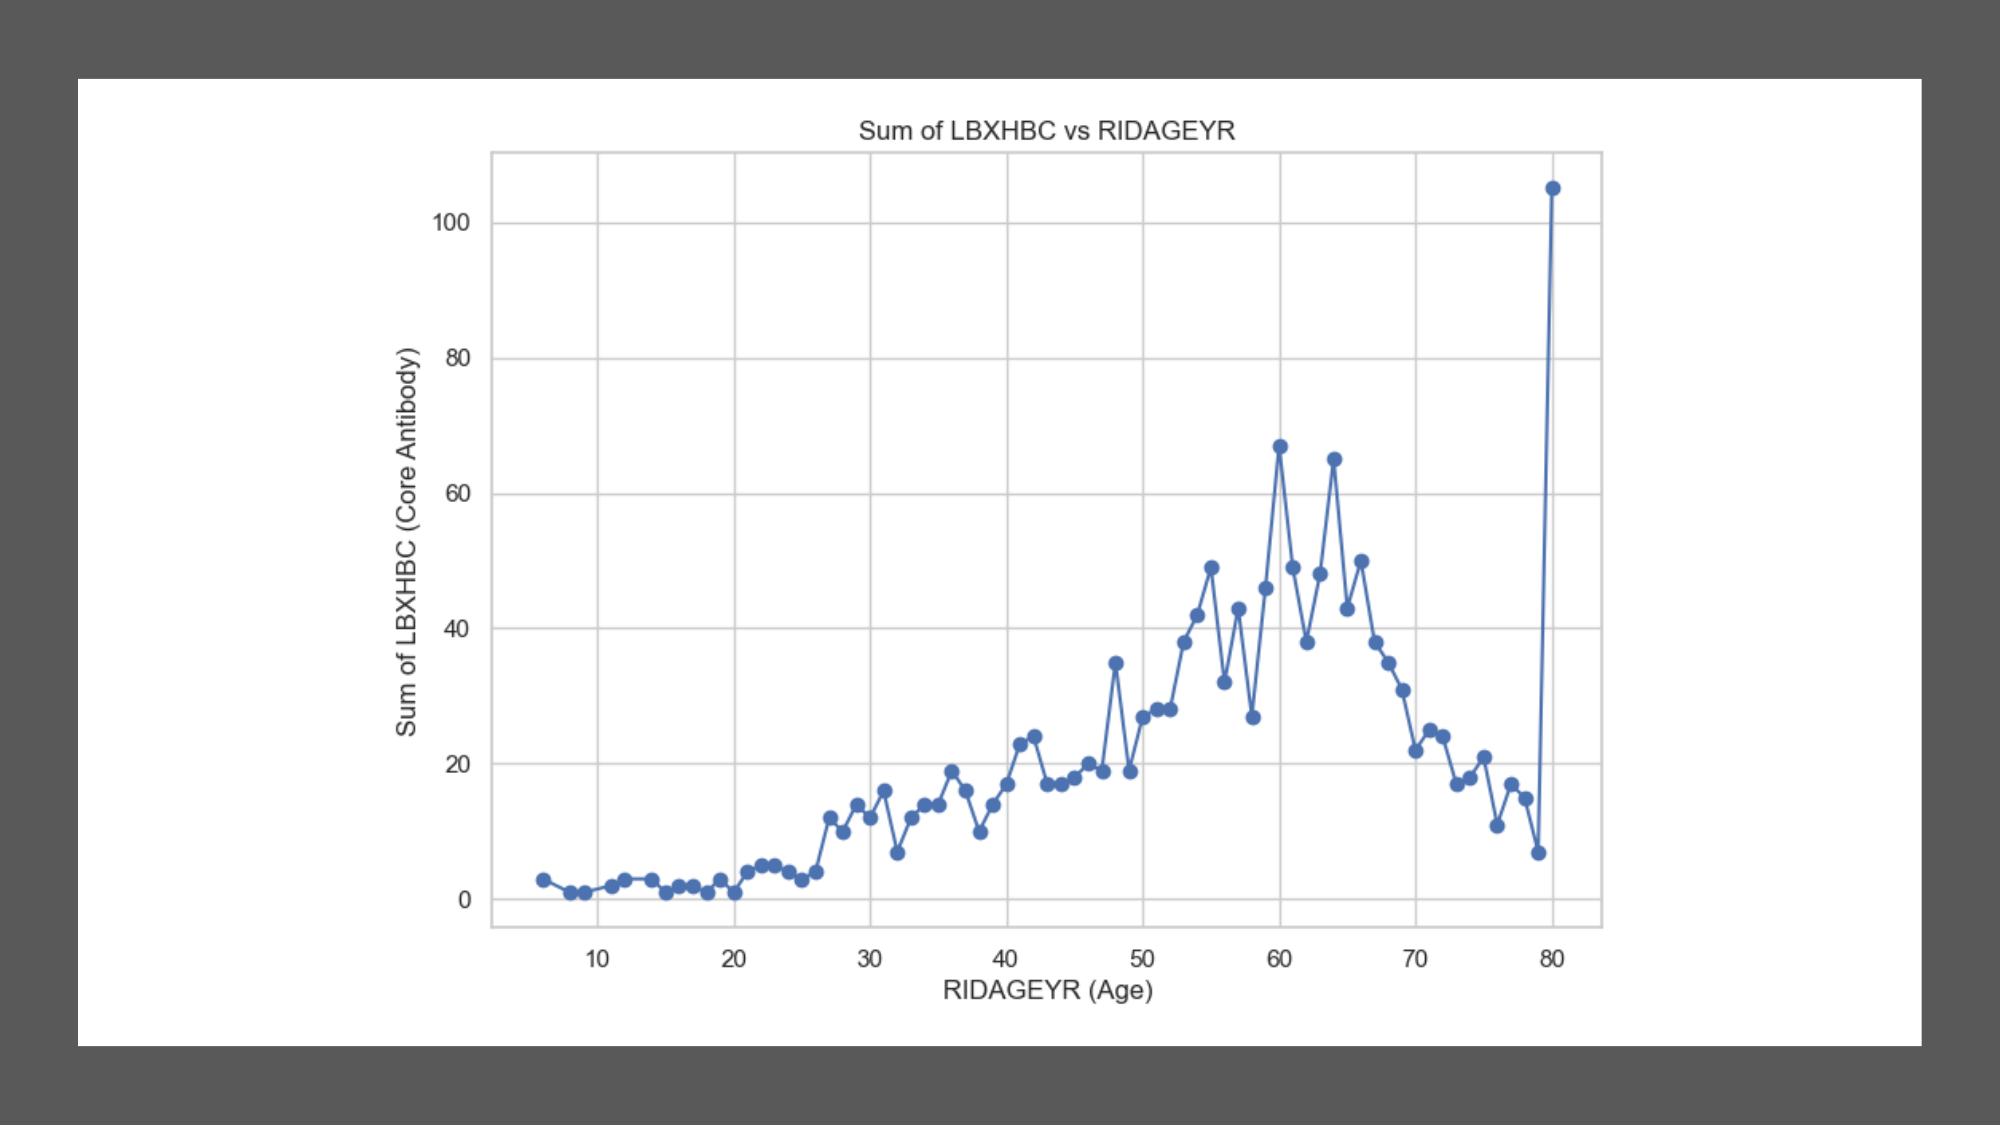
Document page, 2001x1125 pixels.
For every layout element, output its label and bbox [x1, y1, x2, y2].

list [382, 105, 1618, 1020]
text_box [77, 78, 1923, 1047]
text_box [0, 0, 2000, 1125]
